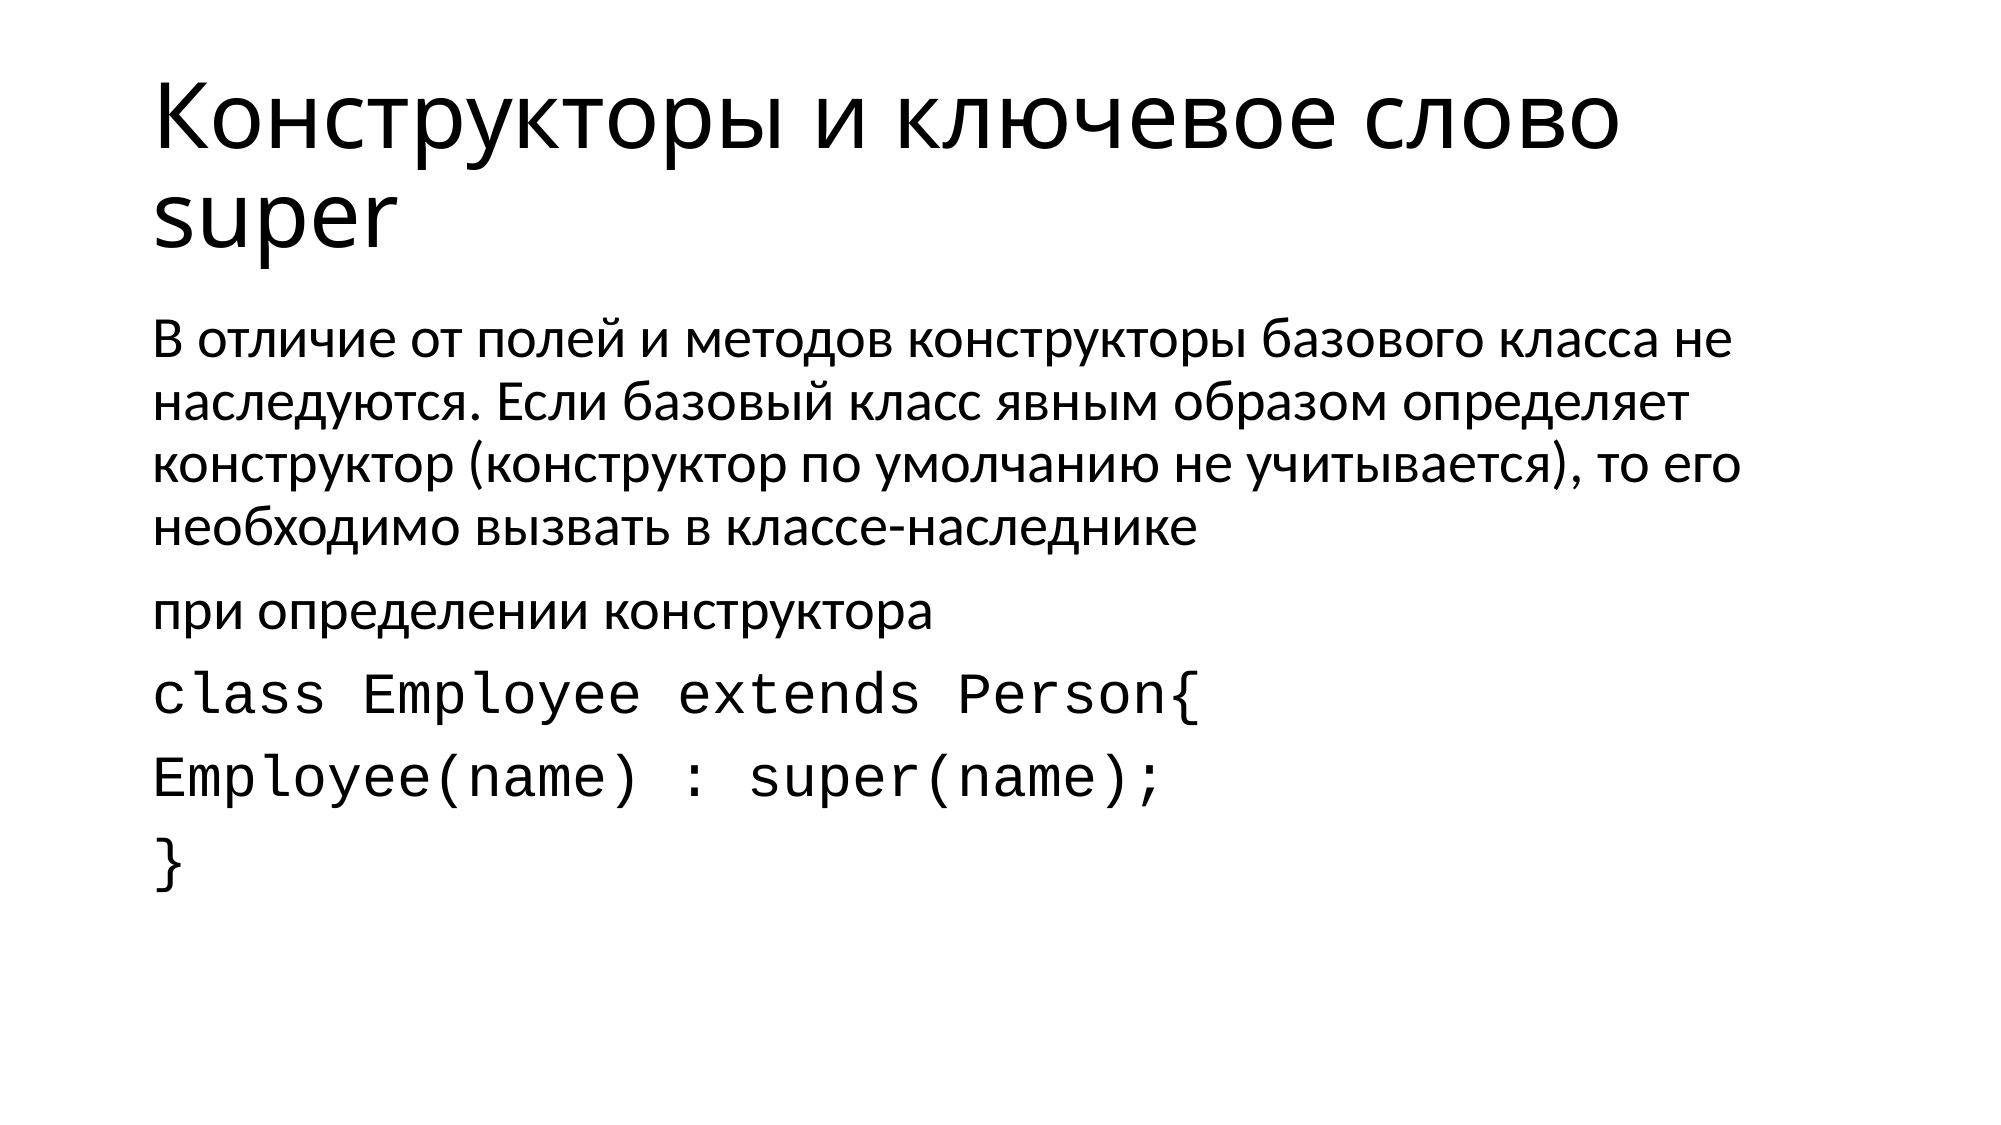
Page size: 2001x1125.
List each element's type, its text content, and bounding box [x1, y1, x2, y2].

title Конструкторы и ключевое слово super [137, 59, 1863, 278]
list В отличие от полей и методов конструкторы базового класса не наследуются. Если базовый класс явным образом определяет конструктор (конструктор по умолчанию не учитывается), то его необходимо вызвать в классе-наследнике при определении конструктора class Employee extends Person{ Employee(name) : super(name); } [137, 299, 1863, 1014]
